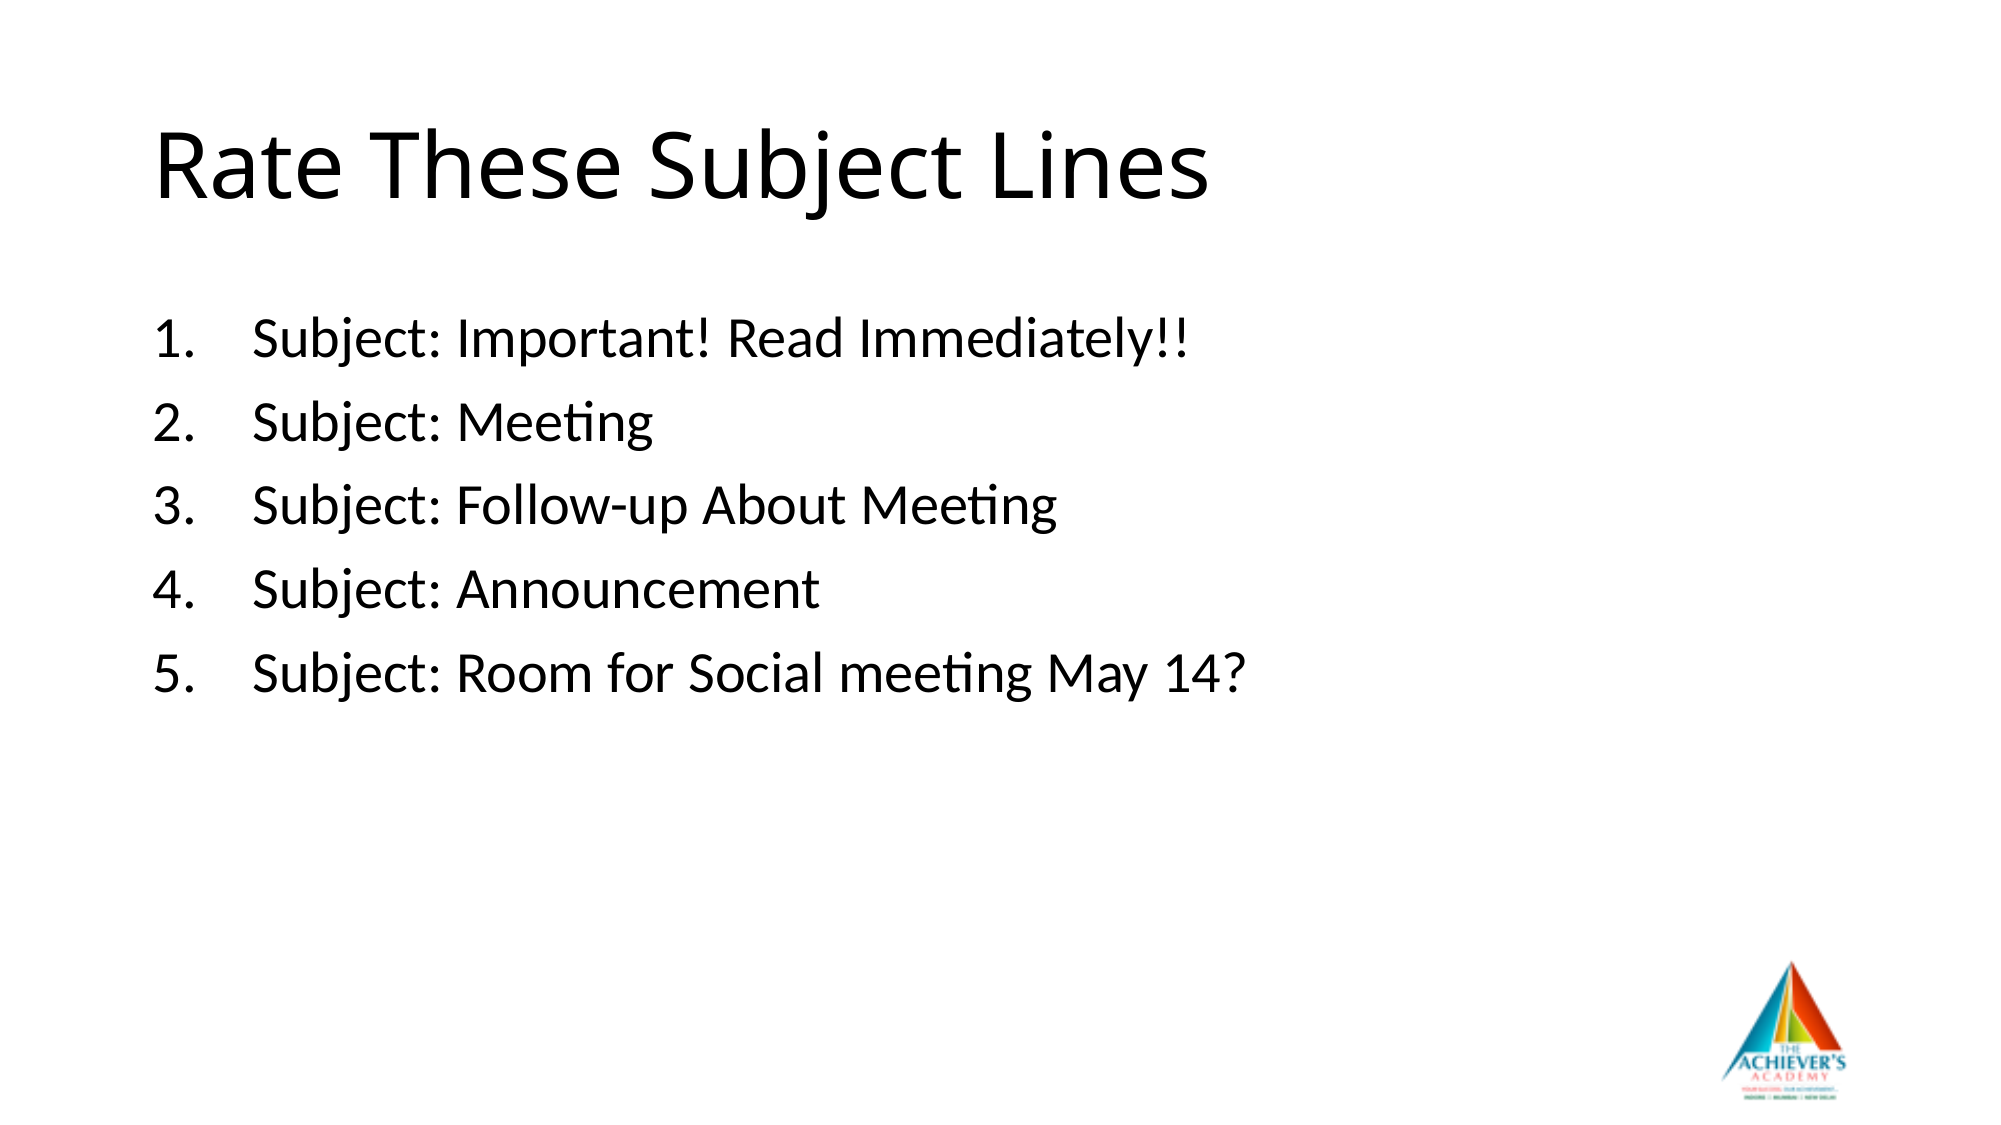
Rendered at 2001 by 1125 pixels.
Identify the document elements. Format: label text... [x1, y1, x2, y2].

picture [1709, 1014, 1860, 1107]
title Rate These Subject Lines [137, 59, 1863, 278]
list Subject: Important! Read Immediately!! Subject: Meeting Subject: Follow-up About Meeting Subject: Announcement Subject: Room for Social meeting May 14? [137, 299, 1863, 1014]
